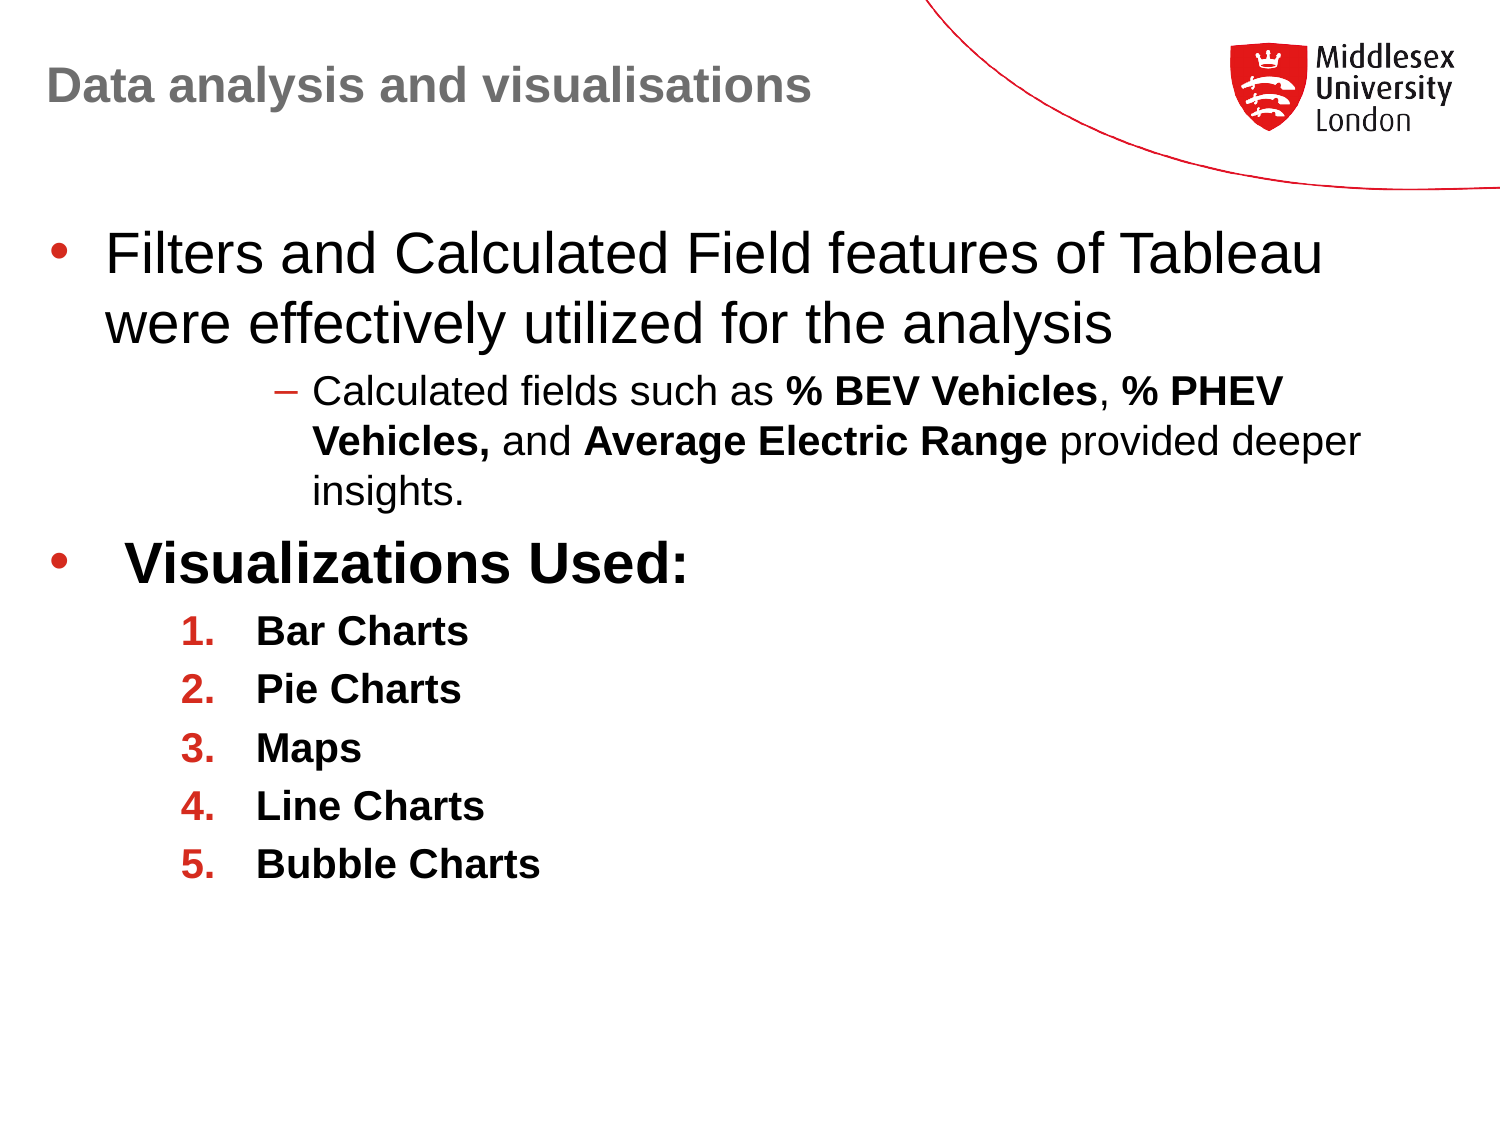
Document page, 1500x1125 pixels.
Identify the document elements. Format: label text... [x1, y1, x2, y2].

title Data analysis and visualisations [31, 45, 892, 125]
picture [924, 0, 1500, 223]
list Filters and Calculated Field features of Tableau were effectively utilized for the analysis Calculated fields such as % BEV Vehicles, % PHEV Vehicles, and Average Electric Range provided deeper insights. Visualizations Used: Bar Charts Pie Charts Maps Line Charts Bubble Charts [34, 208, 1463, 1059]
